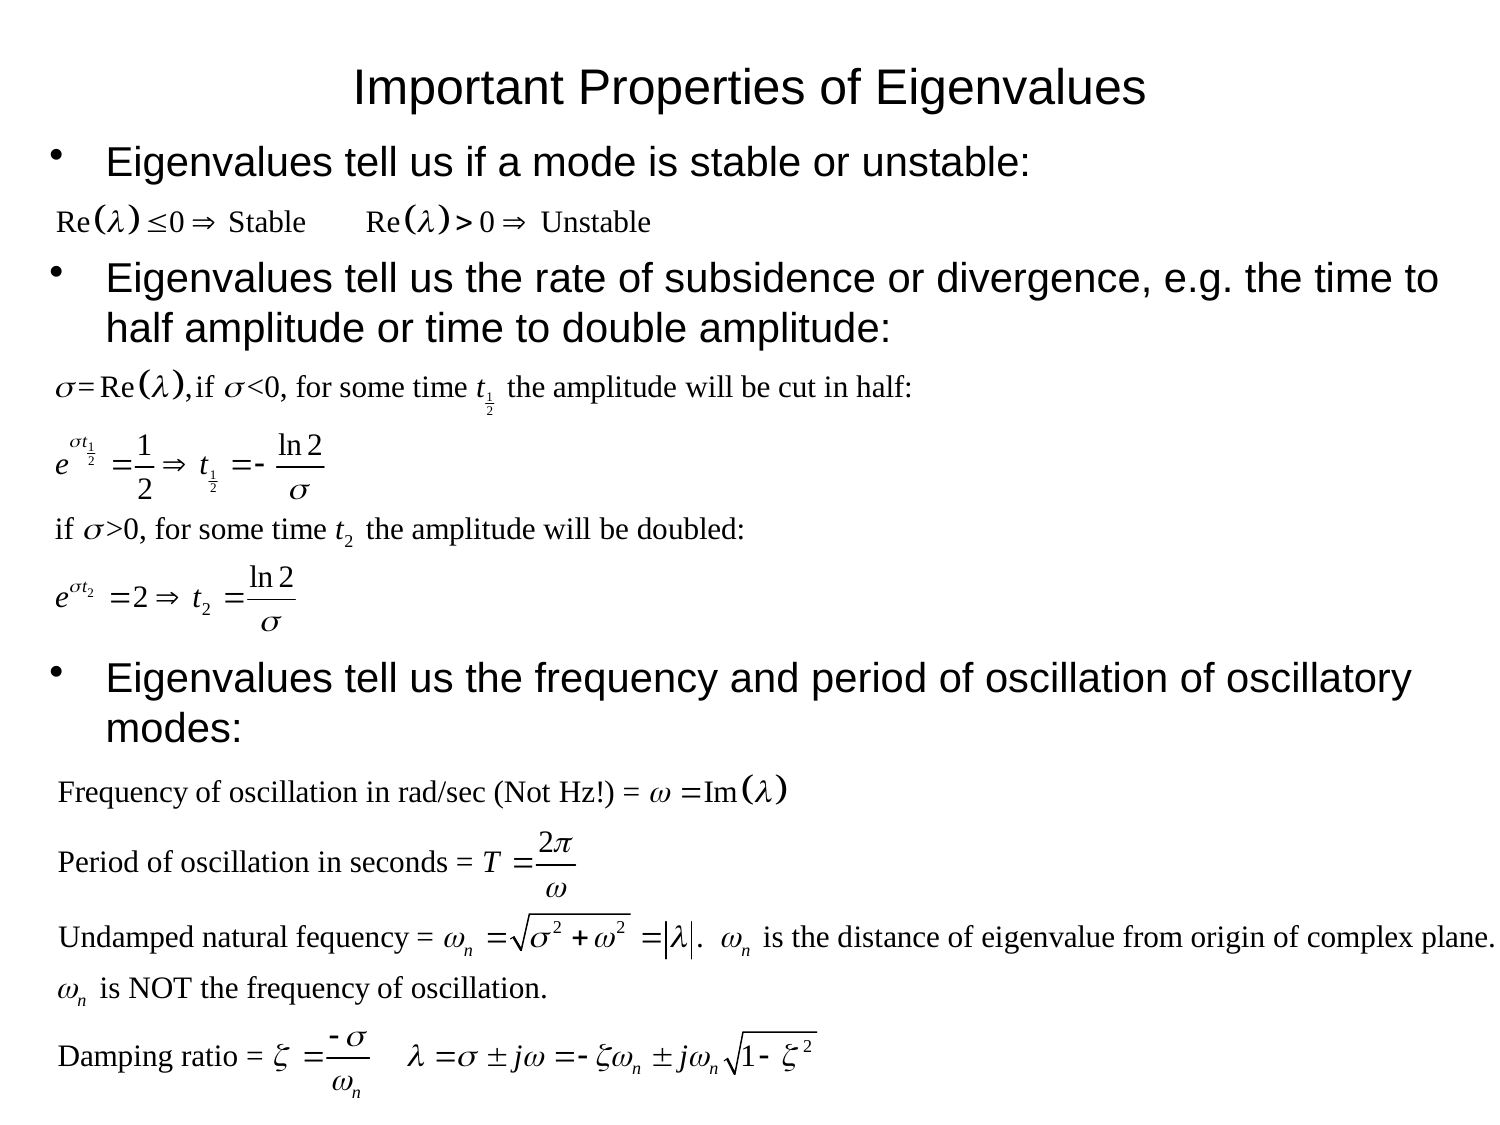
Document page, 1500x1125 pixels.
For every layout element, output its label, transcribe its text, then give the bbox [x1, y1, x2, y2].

title Important Properties of Eigenvalues [75, 45, 1425, 125]
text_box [49, 198, 660, 252]
list Eigenvalues tell us if a mode is stable or unstable: Eigenvalues tell us the rate of subsidence or divergence, e.g. the time to half amplitude or time to double amplitude: Eigenvalues tell us the frequency and period of oscillation of oscillatory modes: [34, 126, 1463, 1052]
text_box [49, 362, 919, 641]
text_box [51, 769, 1500, 1108]
